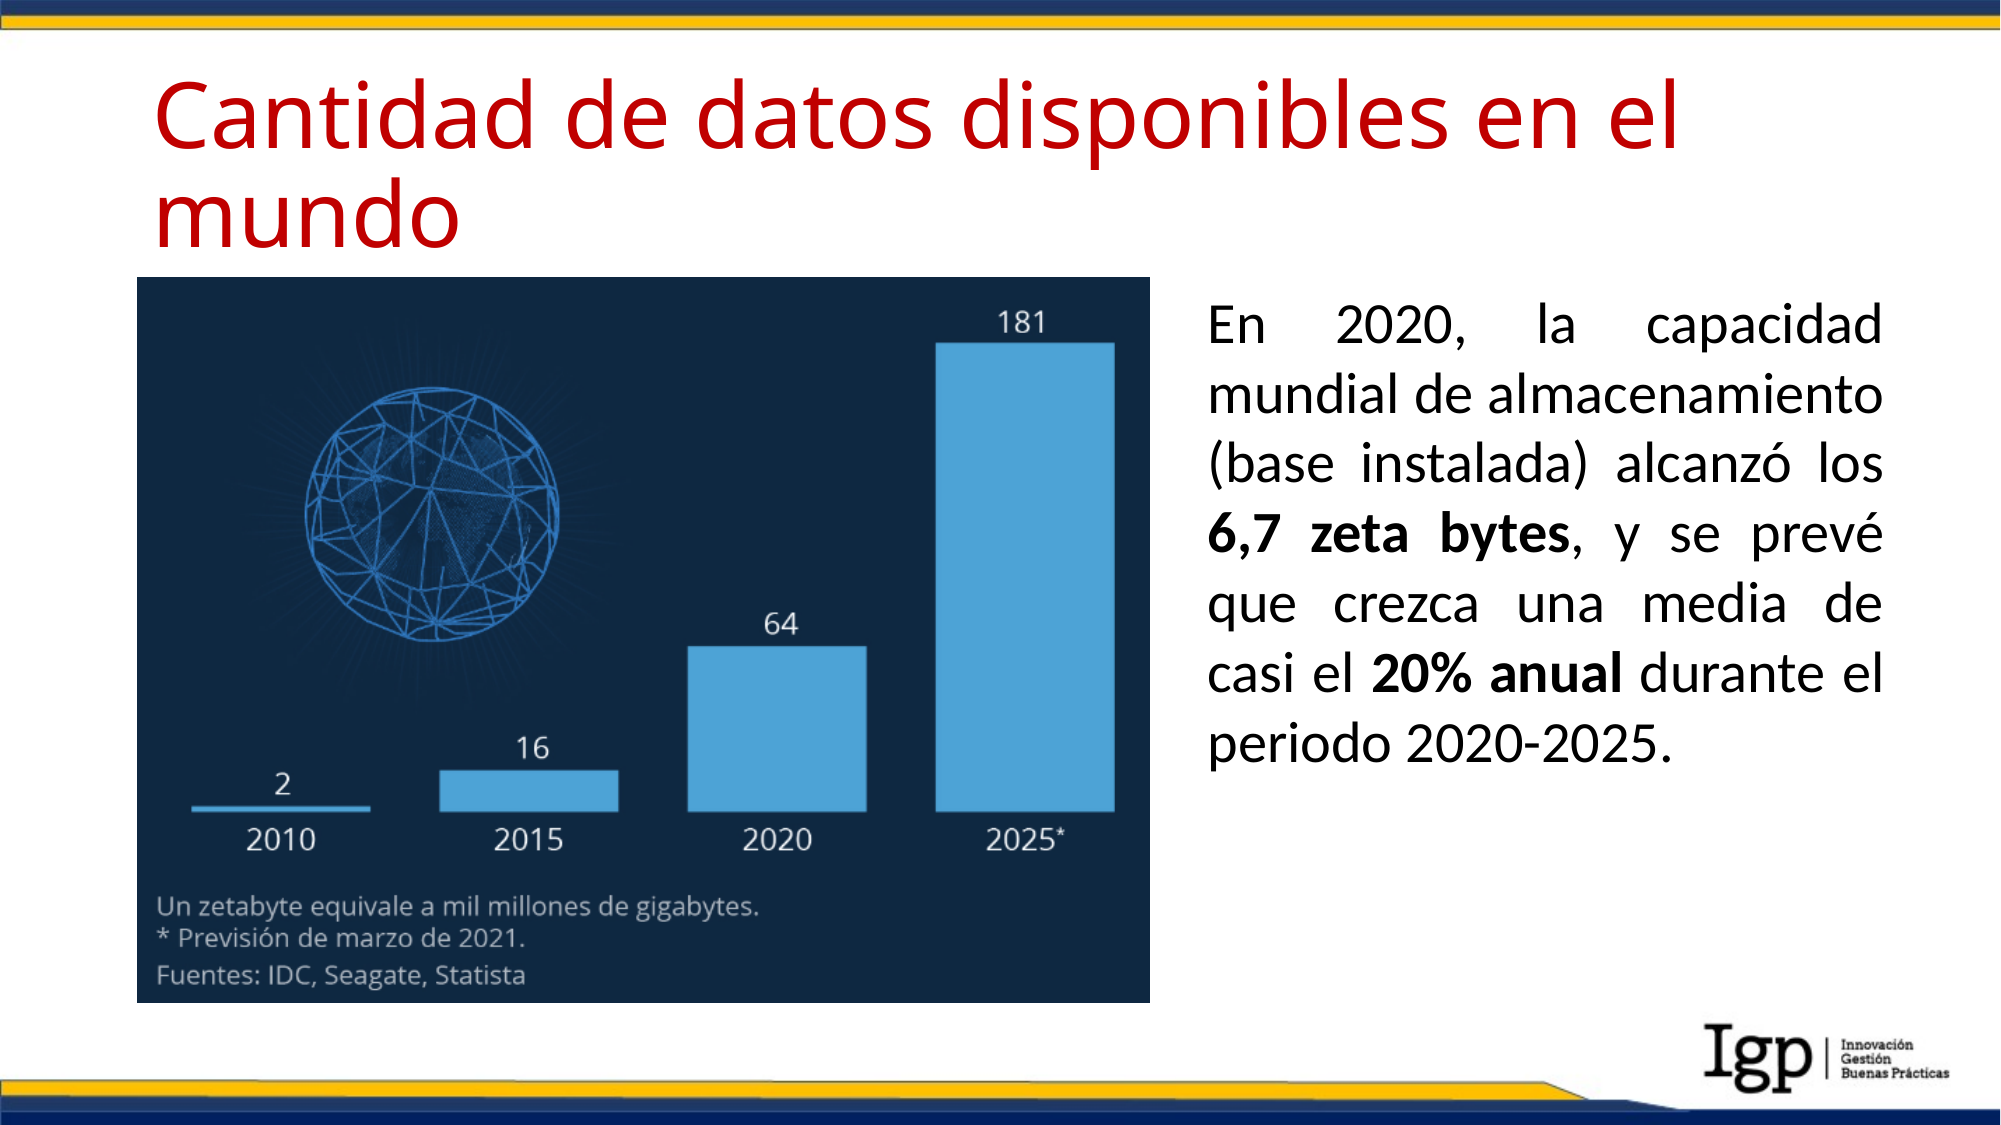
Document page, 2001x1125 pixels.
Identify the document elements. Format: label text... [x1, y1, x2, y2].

title Cantidad de datos disponibles en el mundo [137, 59, 1863, 278]
text_box En 2020, la capacidad mundial de almacenamiento (base instalada) alcanzó los 6,7 zeta bytes, y se prevé que crezca una media de casi el 20% anual durante el periodo 2020-2025. [1193, 277, 1900, 782]
picture [0, 0, 2001, 1125]
